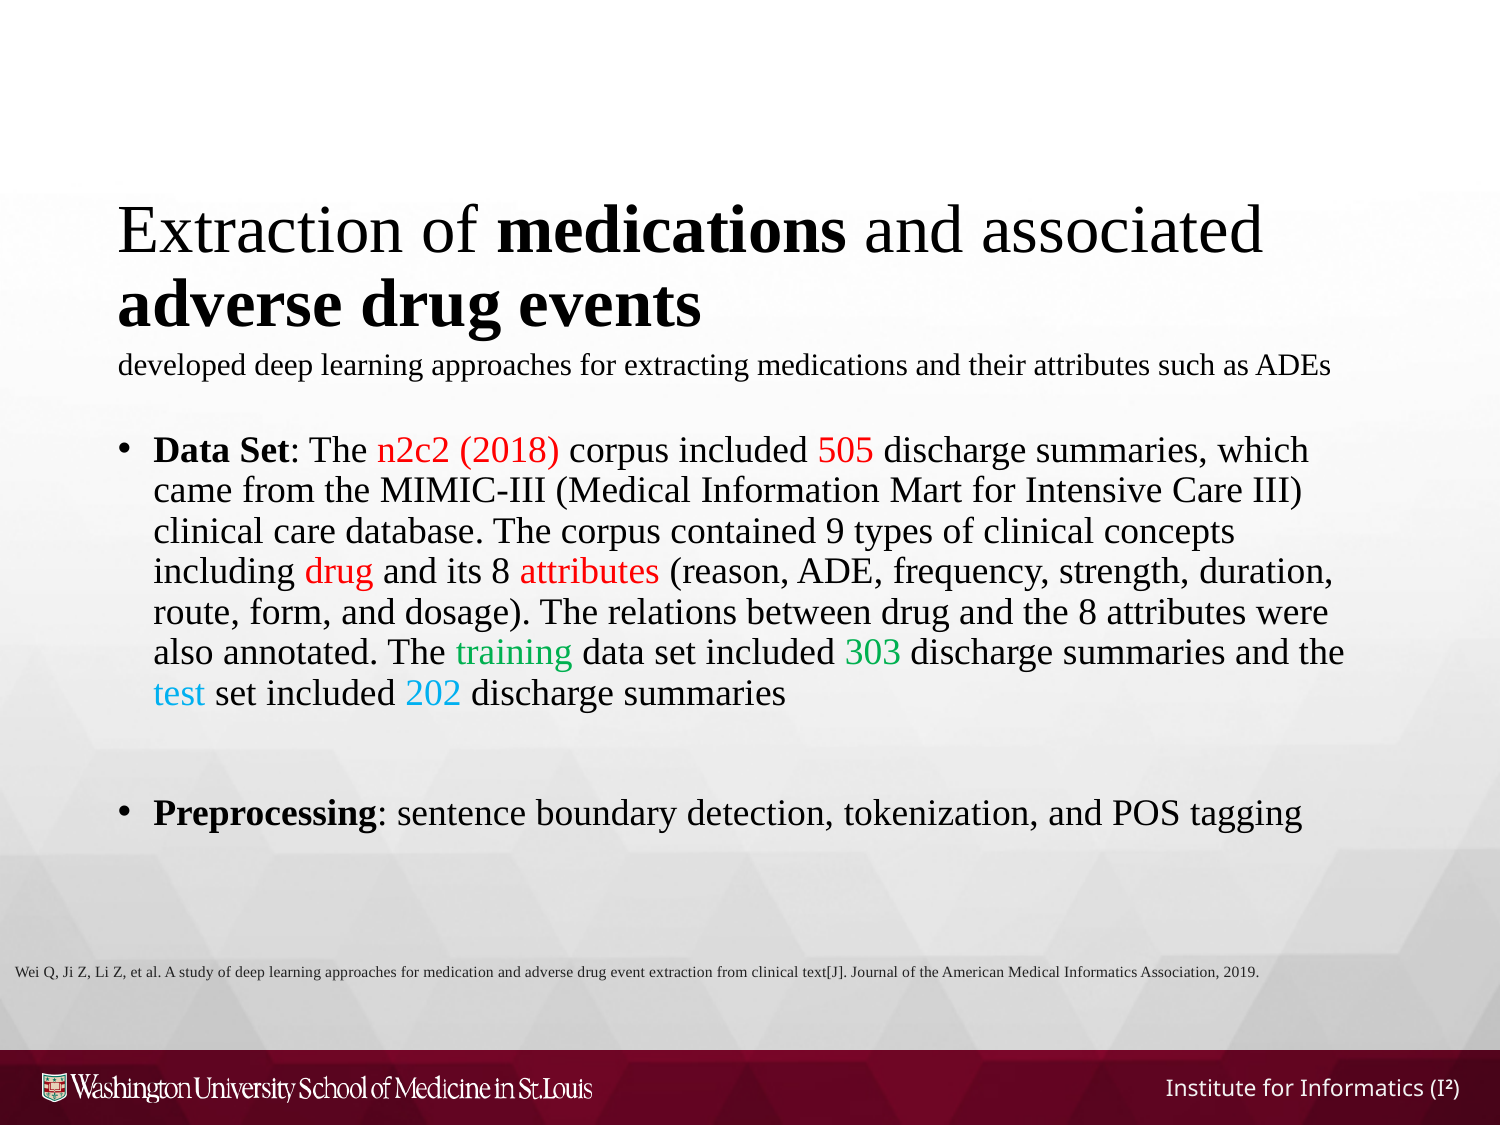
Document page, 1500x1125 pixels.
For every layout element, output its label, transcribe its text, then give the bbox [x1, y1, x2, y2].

text_box Data Set: The n2c2 (2018) corpus included 505 discharge summaries, which came from the MIMIC-III (Medical Information Mart for Intensive Care III) clinical care database. The corpus contained 9 types of clinical concepts including drug and its 8 attributes (reason, ADE, frequency, strength, duration, route, form, and dosage). The relations between drug and the 8 attributes were also annotated. The training data set included 303 discharge summaries and the test set included 202 discharge summaries Preprocessing: sentence boundary detection, tokenization, and POS tagging [103, 422, 1397, 901]
text_box Wei Q, Ji Z, Li Z, et al. A study of deep learning approaches for medication and adverse drug event extraction from clinical text[J]. Journal of the American Medical Informatics Association, 2019. [0, 954, 1500, 988]
text_box developed deep learning approaches for extracting medications and their attributes such as ADEs [103, 336, 1397, 389]
picture [0, 1050, 1500, 1125]
text_box Extraction of medications and associated adverse drug events [103, 185, 1397, 336]
